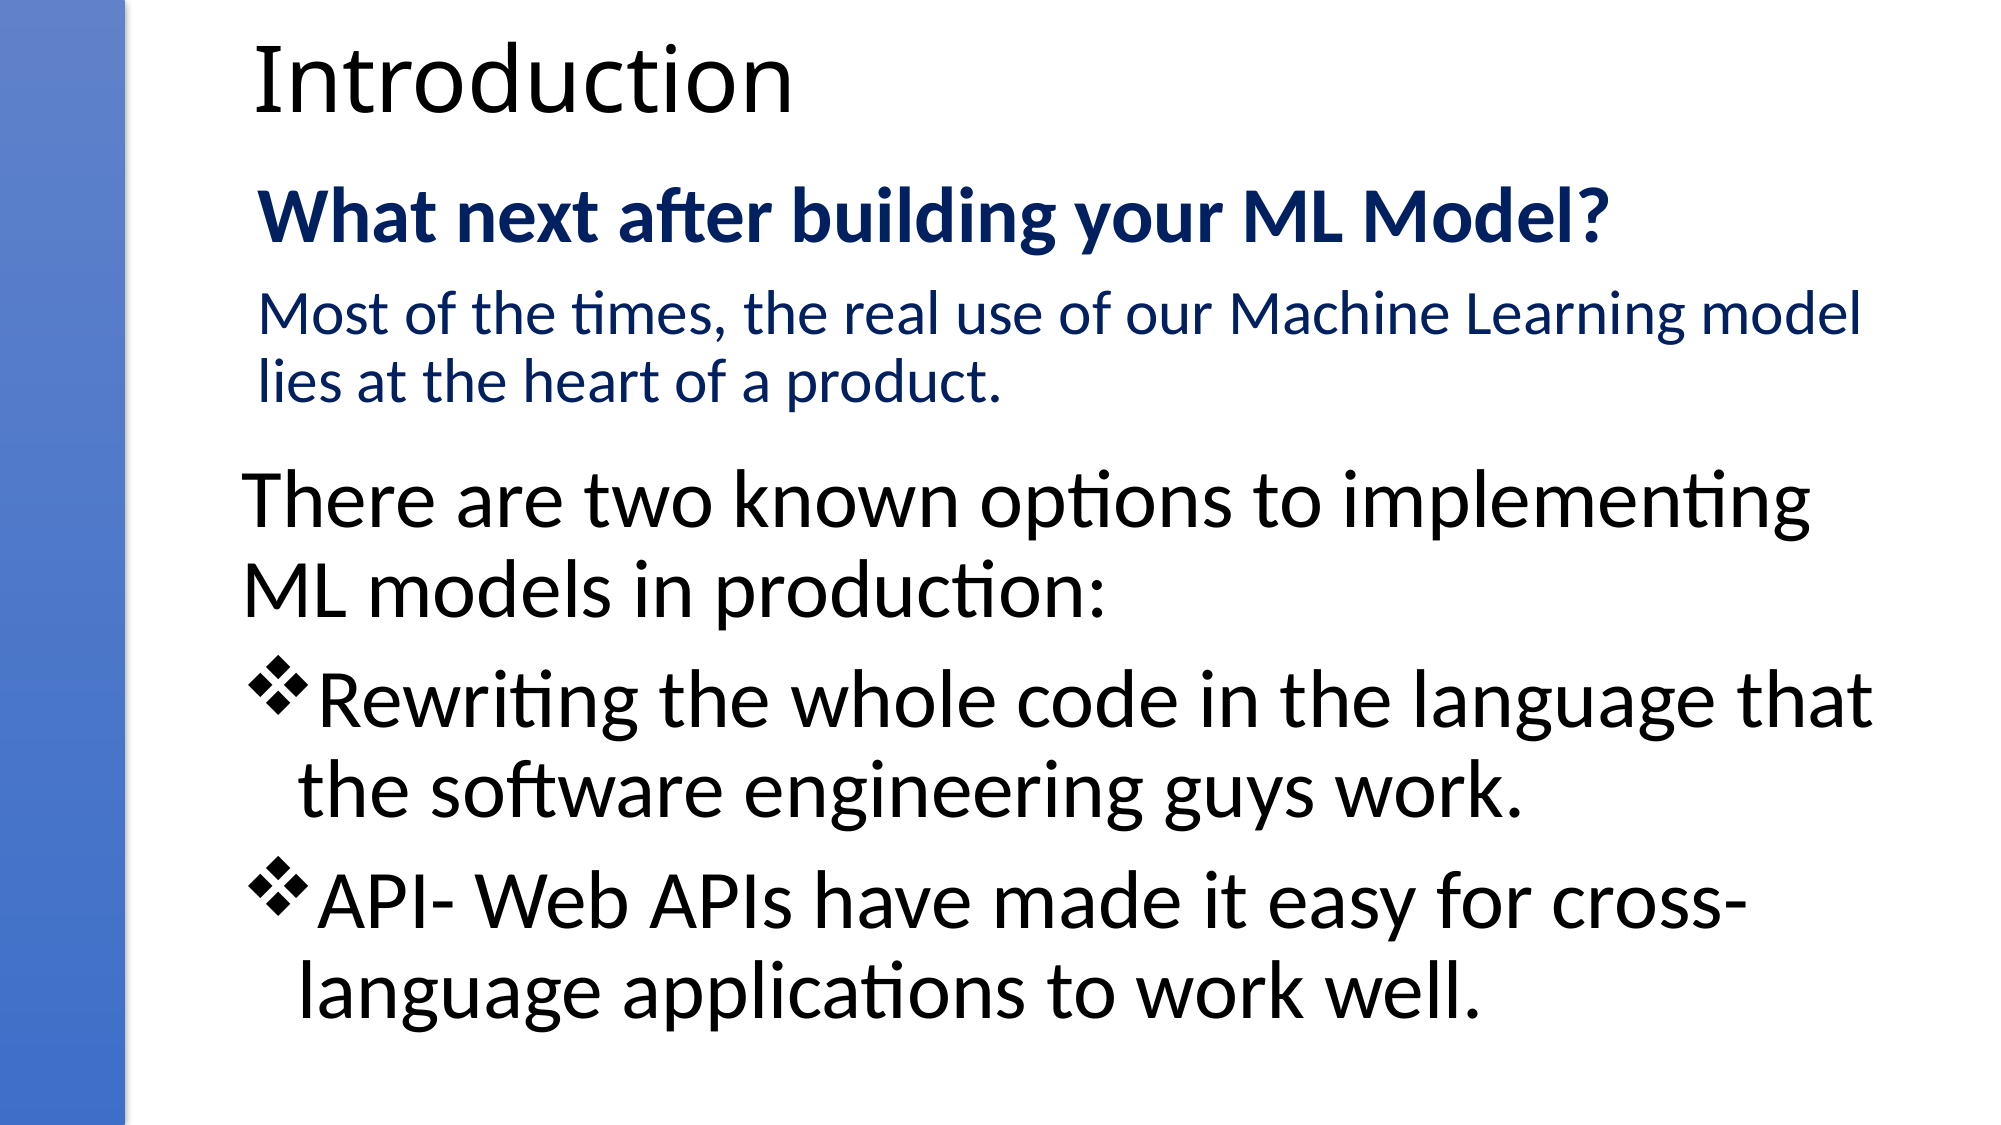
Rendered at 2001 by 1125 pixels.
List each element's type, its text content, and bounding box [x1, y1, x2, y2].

title Introduction [164, 22, 888, 140]
text_box [0, 0, 125, 1125]
subtitle What next after building your ML Model? Most of the times, the real use of our Machine Learning model lies at the heart of a product. [242, 166, 1896, 425]
text_box There are two known options to implementing ML models in production: Rewriting the whole code in the language that the software engineering guys work. API- Web APIs have made it easy for cross-language applications to work well. [226, 447, 1946, 1090]
